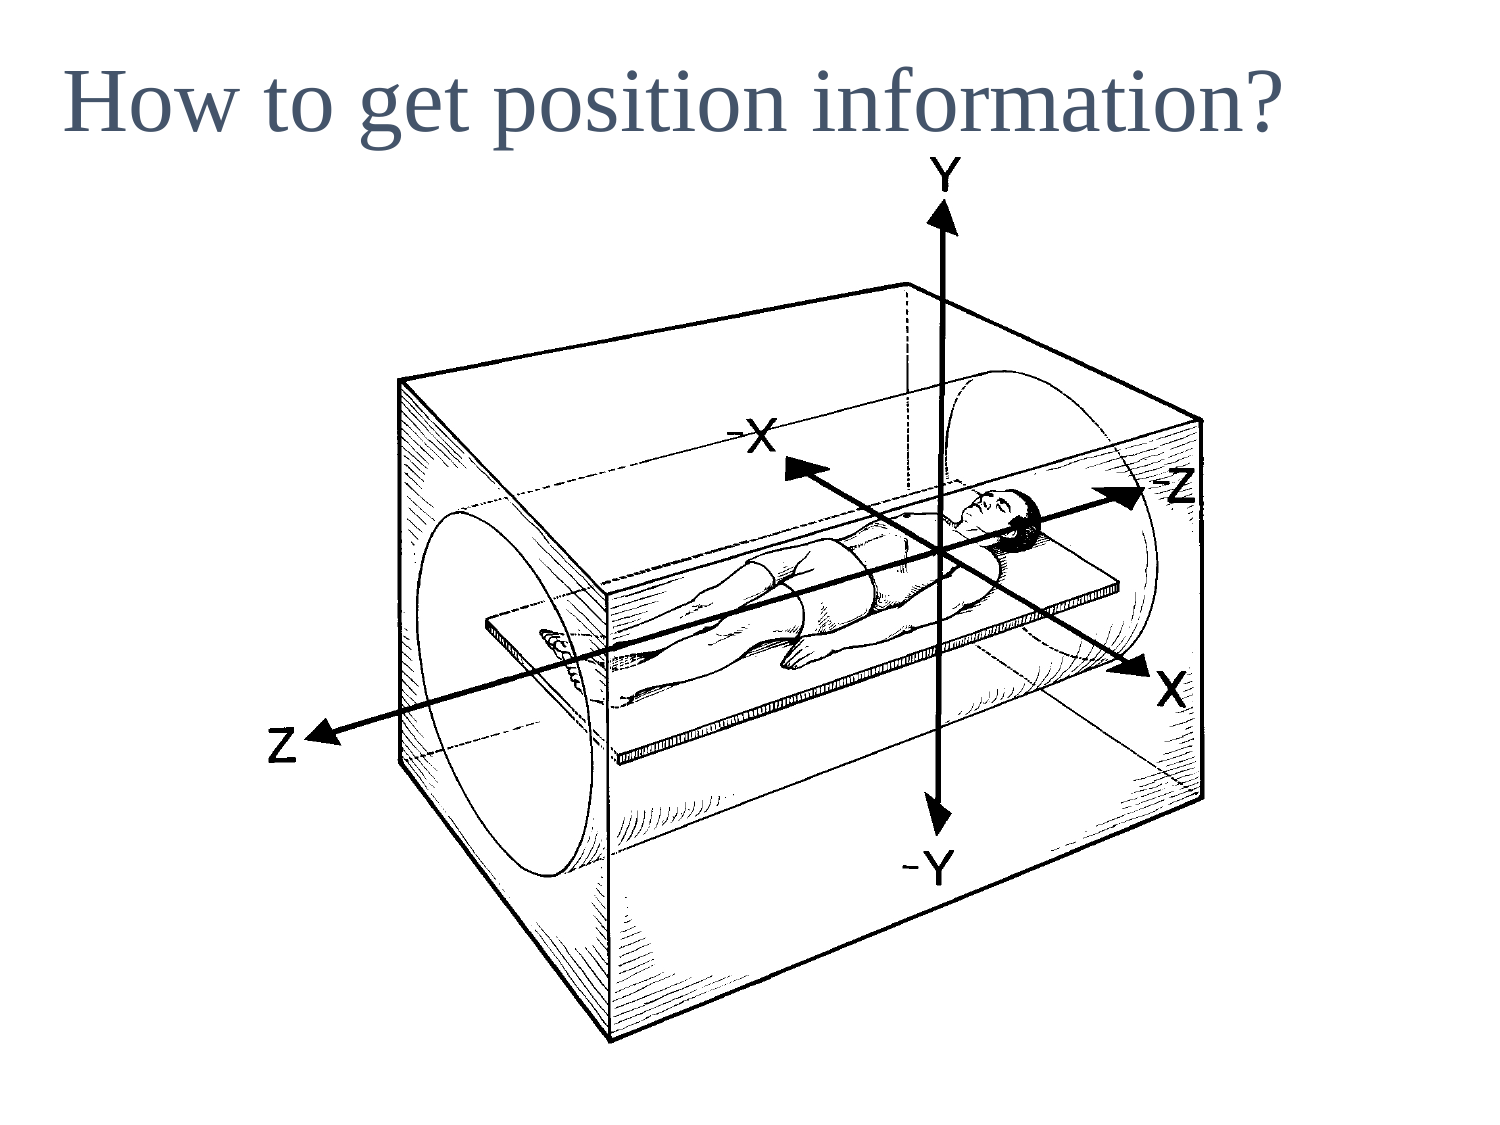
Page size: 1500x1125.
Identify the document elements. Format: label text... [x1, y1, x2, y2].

picture [212, 118, 1313, 1071]
title How to get position information? [37, 24, 1313, 213]
